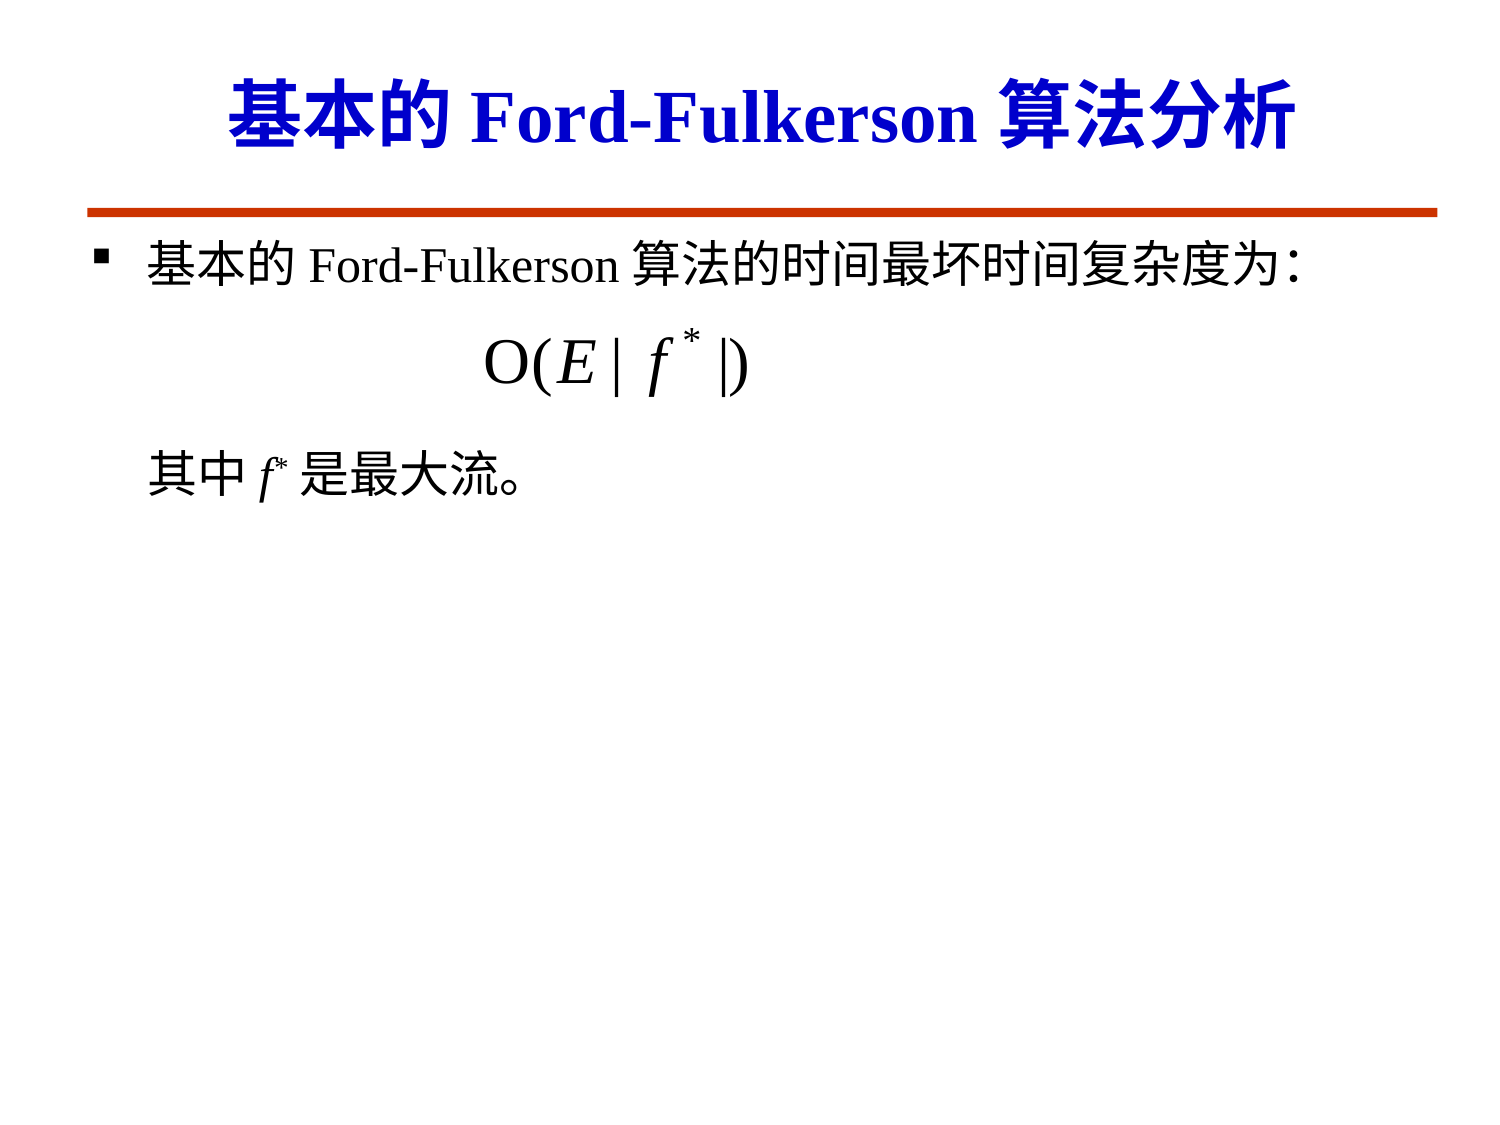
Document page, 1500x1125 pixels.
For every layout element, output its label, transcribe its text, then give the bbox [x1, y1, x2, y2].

list 基本的Ford-Fulkerson算法的时间最坏时间复杂度为： 其中f*是最大流。 [75, 224, 1438, 1088]
title 基本的Ford-Fulkerson算法分析 [125, 37, 1400, 188]
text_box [474, 312, 763, 411]
